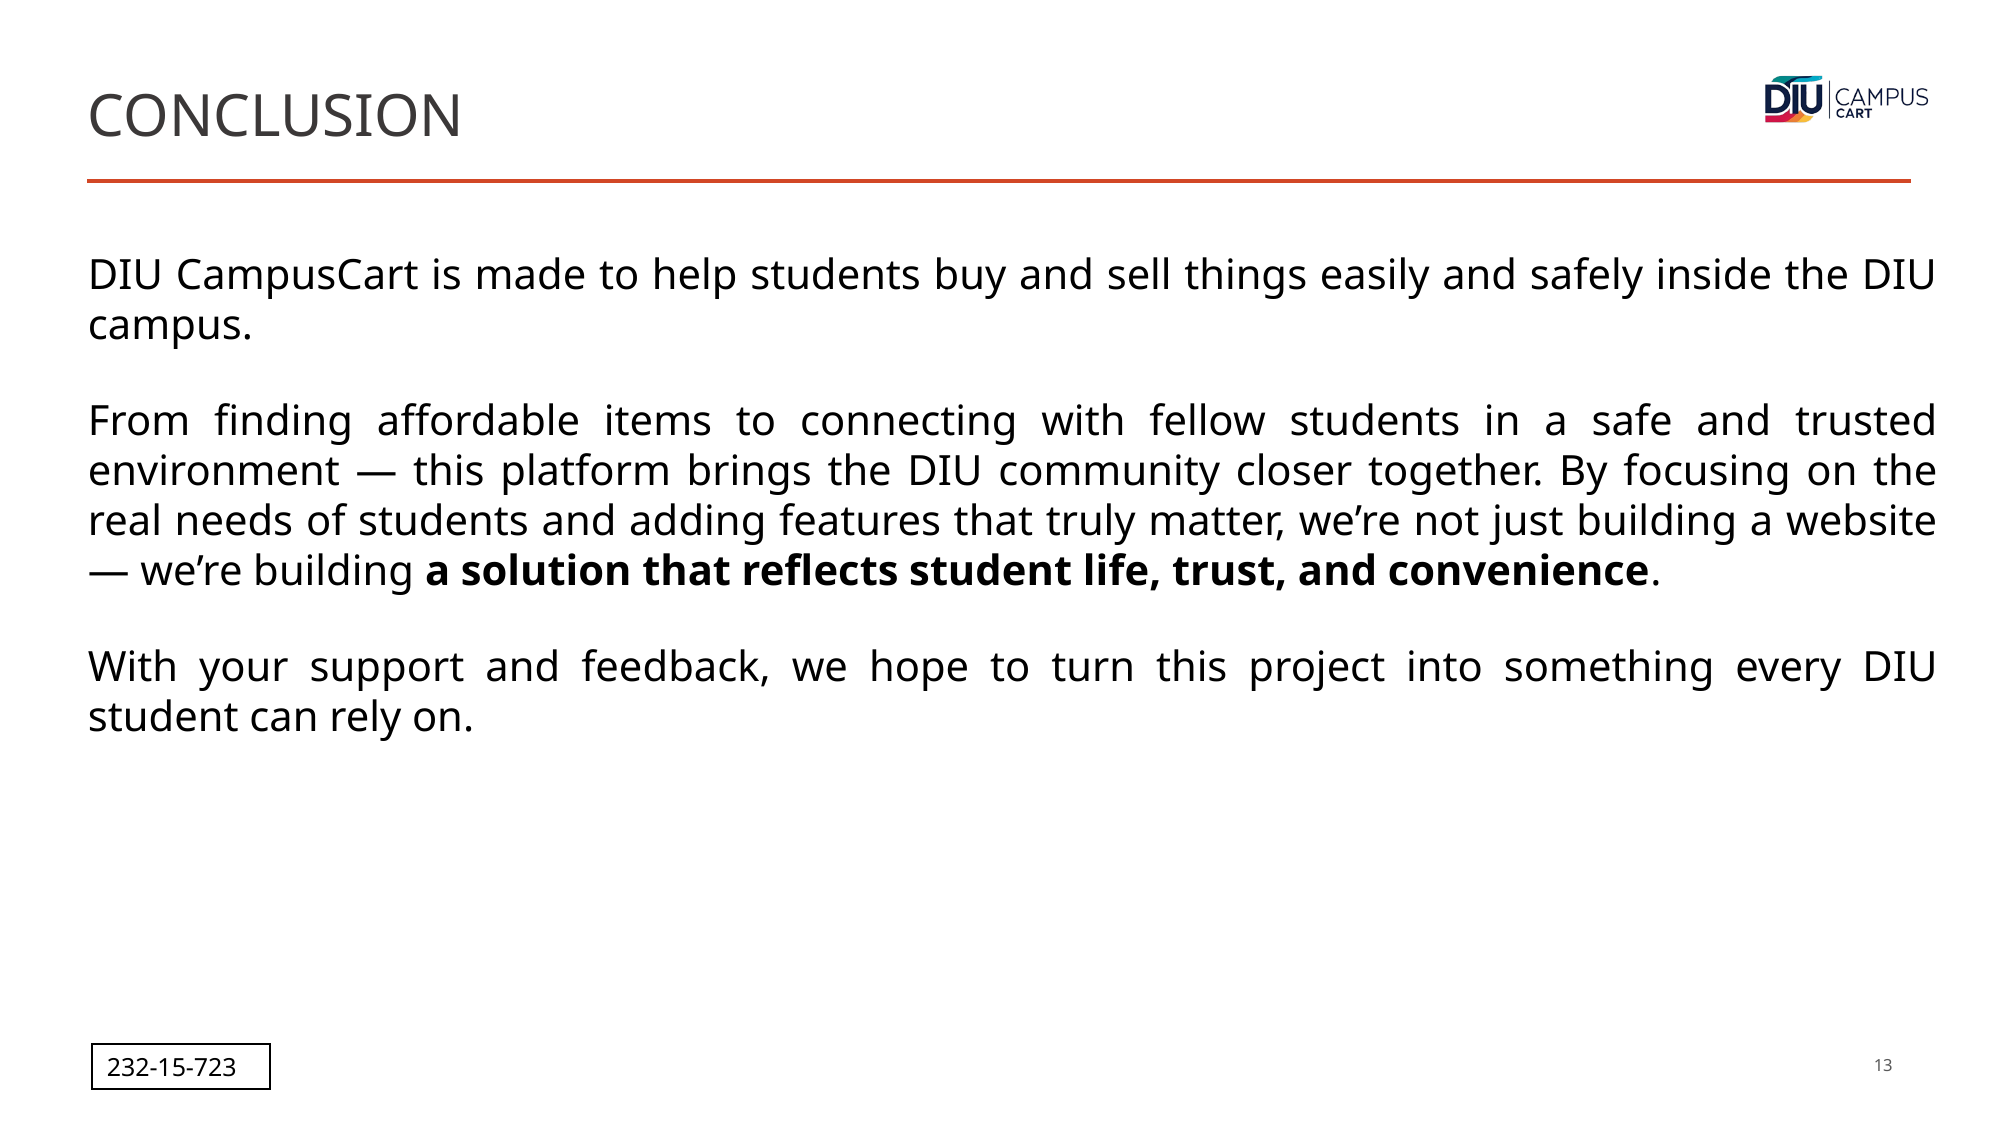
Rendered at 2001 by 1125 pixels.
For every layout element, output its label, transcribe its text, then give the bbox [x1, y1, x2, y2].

text_box 232-15-723 [91, 1043, 271, 1090]
title CONCLUSION [72, 70, 1740, 163]
list DIU CampusCart is made to help students buy and sell things easily and safely inside the DIU campus. From finding affordable items to connecting with fellow students in a safe and trusted environment — this platform brings the DIU community closer together. By focusing on the real needs of students and adding features that truly matter, we’re not just building a website — we’re building a solution that reflects student life, trust, and convenience. With your support and feedback, we hope to turn this project into something every DIU student can rely on. [72, 239, 1954, 995]
picture [1740, 35, 1954, 181]
slide_number 13 [1370, 1054, 1908, 1078]
